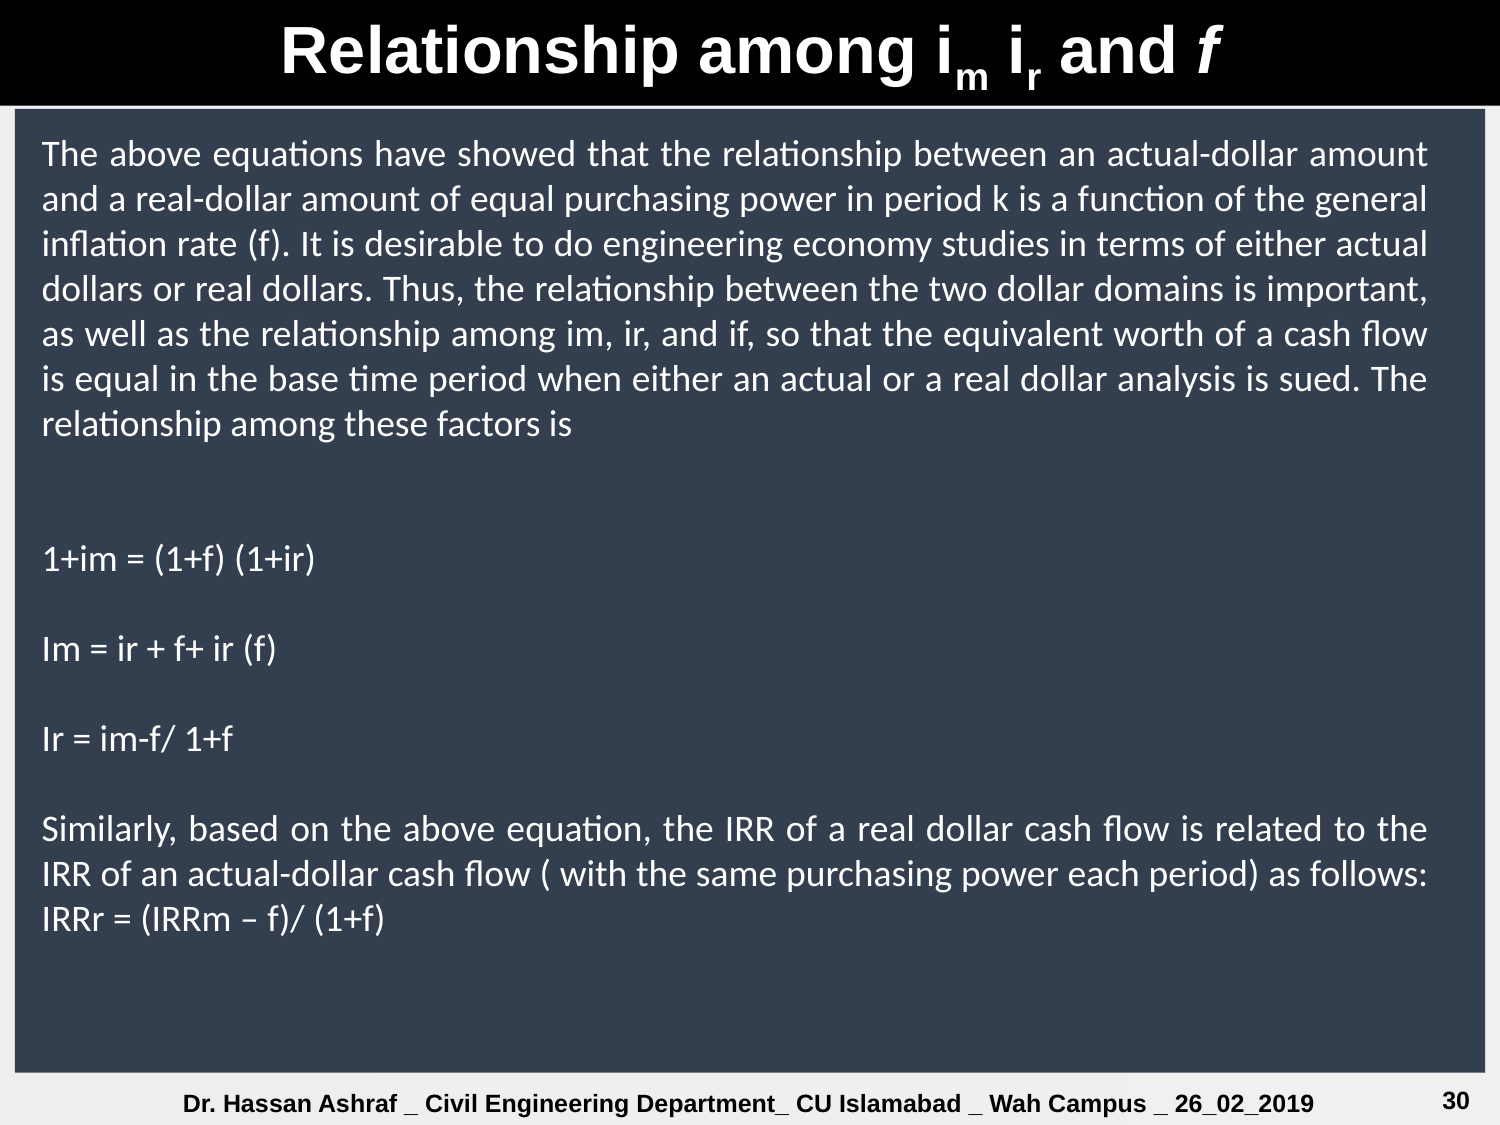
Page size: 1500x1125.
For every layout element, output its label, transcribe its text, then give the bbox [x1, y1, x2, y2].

text_box Relationship among im ir and f [0, 0, 1500, 106]
footer Dr. Hassan Ashraf _ Civil Engineering Department_ CU Islamabad _ Wah Campus _ 26_02_2019 [14, 1072, 1486, 1125]
text_box The above equations have showed that the relationship between an actual-dollar amount and a real-dollar amount of equal purchasing power in period k is a function of the general inflation rate (f). It is desirable to do engineering economy studies in terms of either actual dollars or real dollars. Thus, the relationship between the two dollar domains is important, as well as the relationship among im, ir, and if, so that the equivalent worth of a cash flow is equal in the base time period when either an actual or a real dollar analysis is sued. The relationship among these factors is 1+im = (1+f) (1+ir) Im = ir + f+ ir (f) Ir = im-f/ 1+f Similarly, based on the above equation, the IRR of a real dollar cash flow is related to the IRR of an actual-dollar cash flow ( with the same purchasing power each period) as follows: IRRr = (IRRm – f)/ (1+f) [26, 121, 1445, 946]
text_box [14, 108, 1486, 1072]
